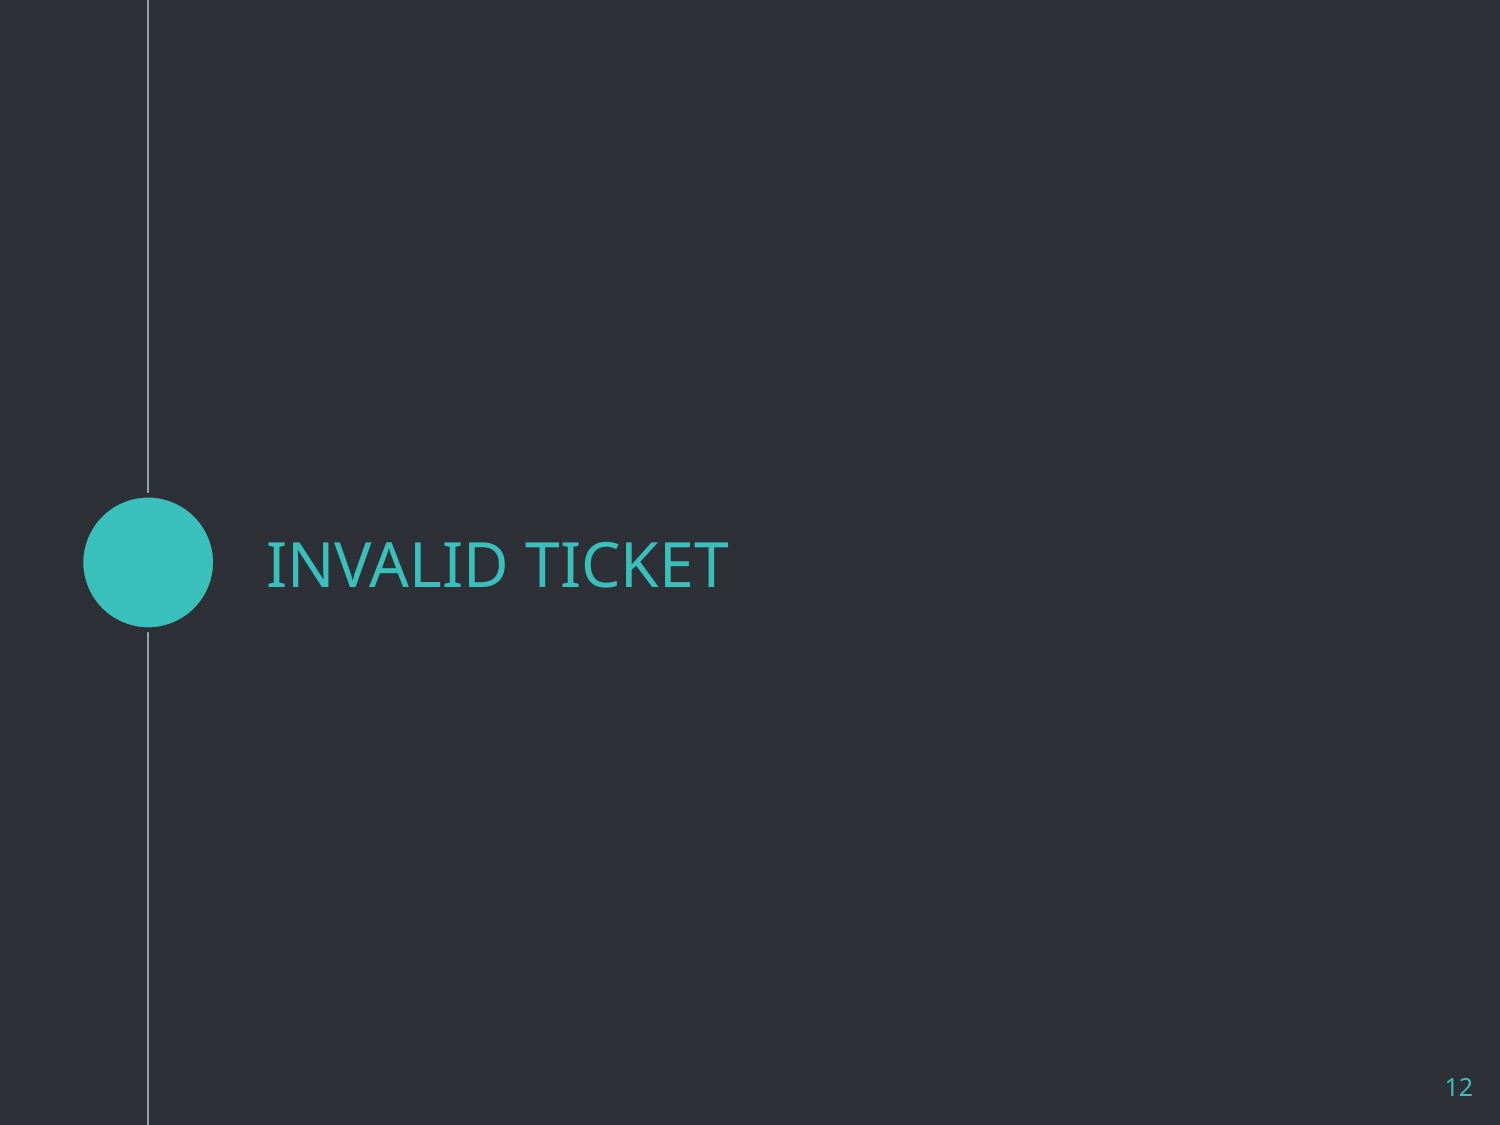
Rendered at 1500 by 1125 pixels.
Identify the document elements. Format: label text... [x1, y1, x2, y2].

title INVALID TICKET [250, 504, 1362, 622]
slide_number 12 [1398, 1056, 1489, 1125]
